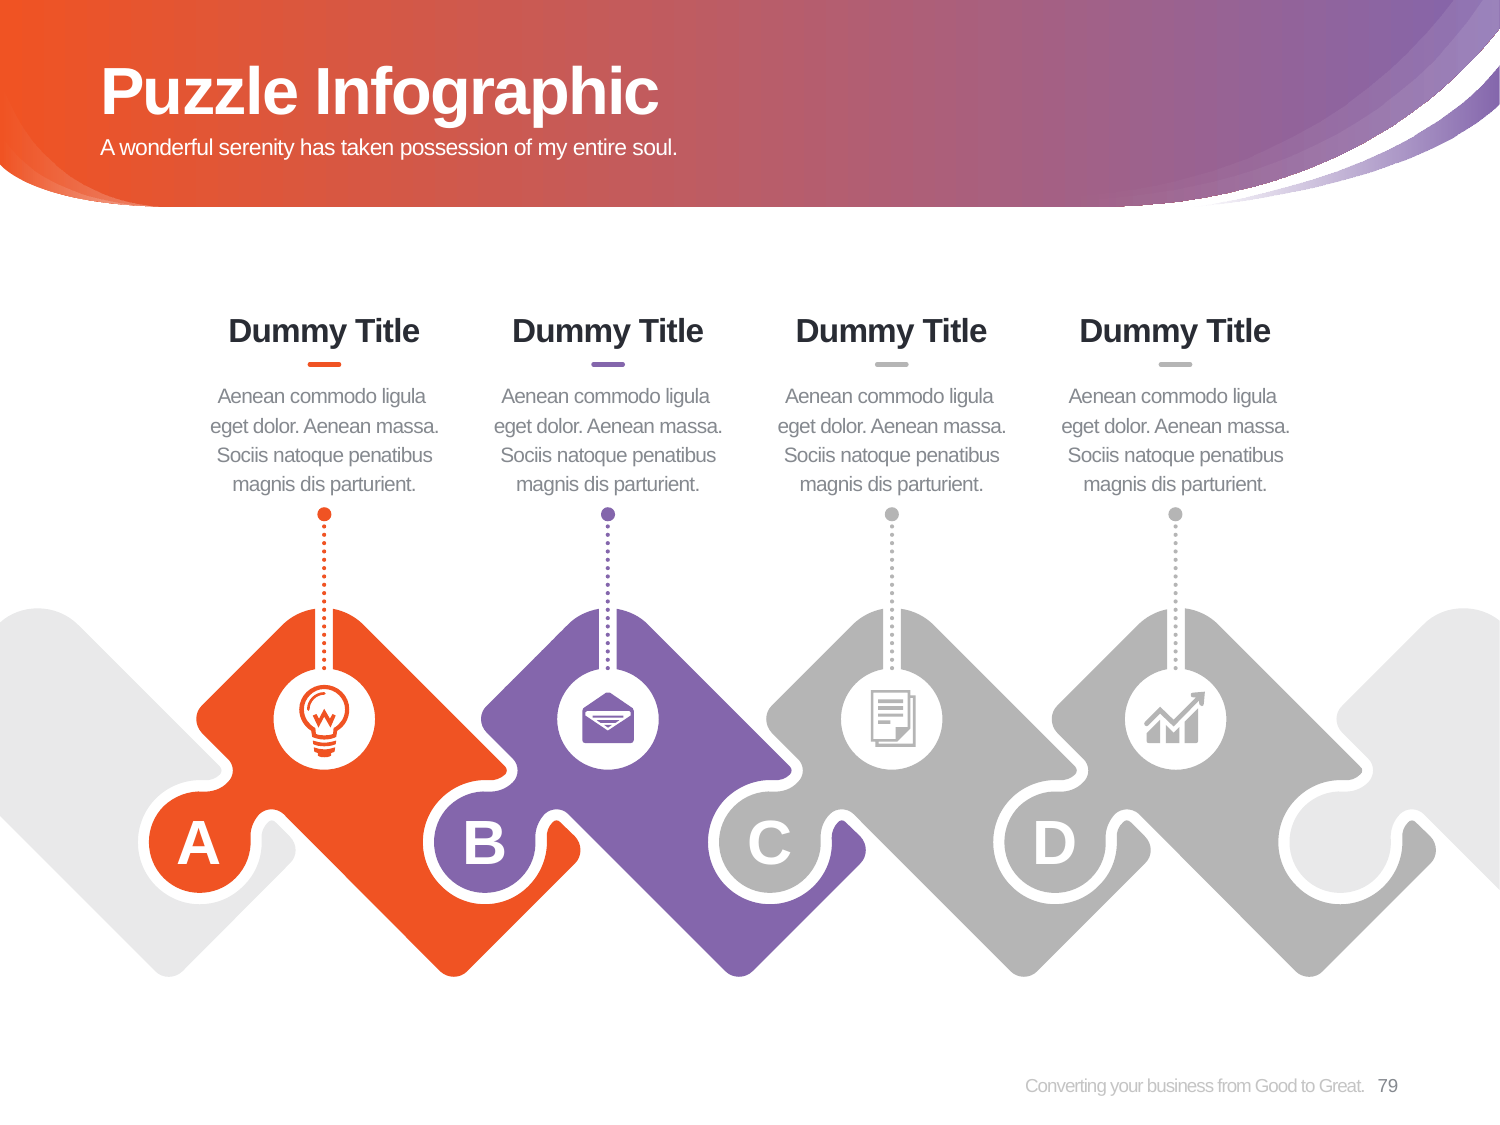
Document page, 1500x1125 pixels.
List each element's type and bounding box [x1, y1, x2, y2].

text_box [476, 309, 740, 497]
text_box [0, 507, 1500, 979]
footer [905, 1044, 1352, 1125]
text_box [760, 309, 1024, 497]
text_box [193, 309, 456, 497]
slide_number [1352, 1044, 1424, 1125]
title [100, 35, 1400, 132]
list [100, 132, 1400, 192]
text_box [1044, 309, 1307, 497]
